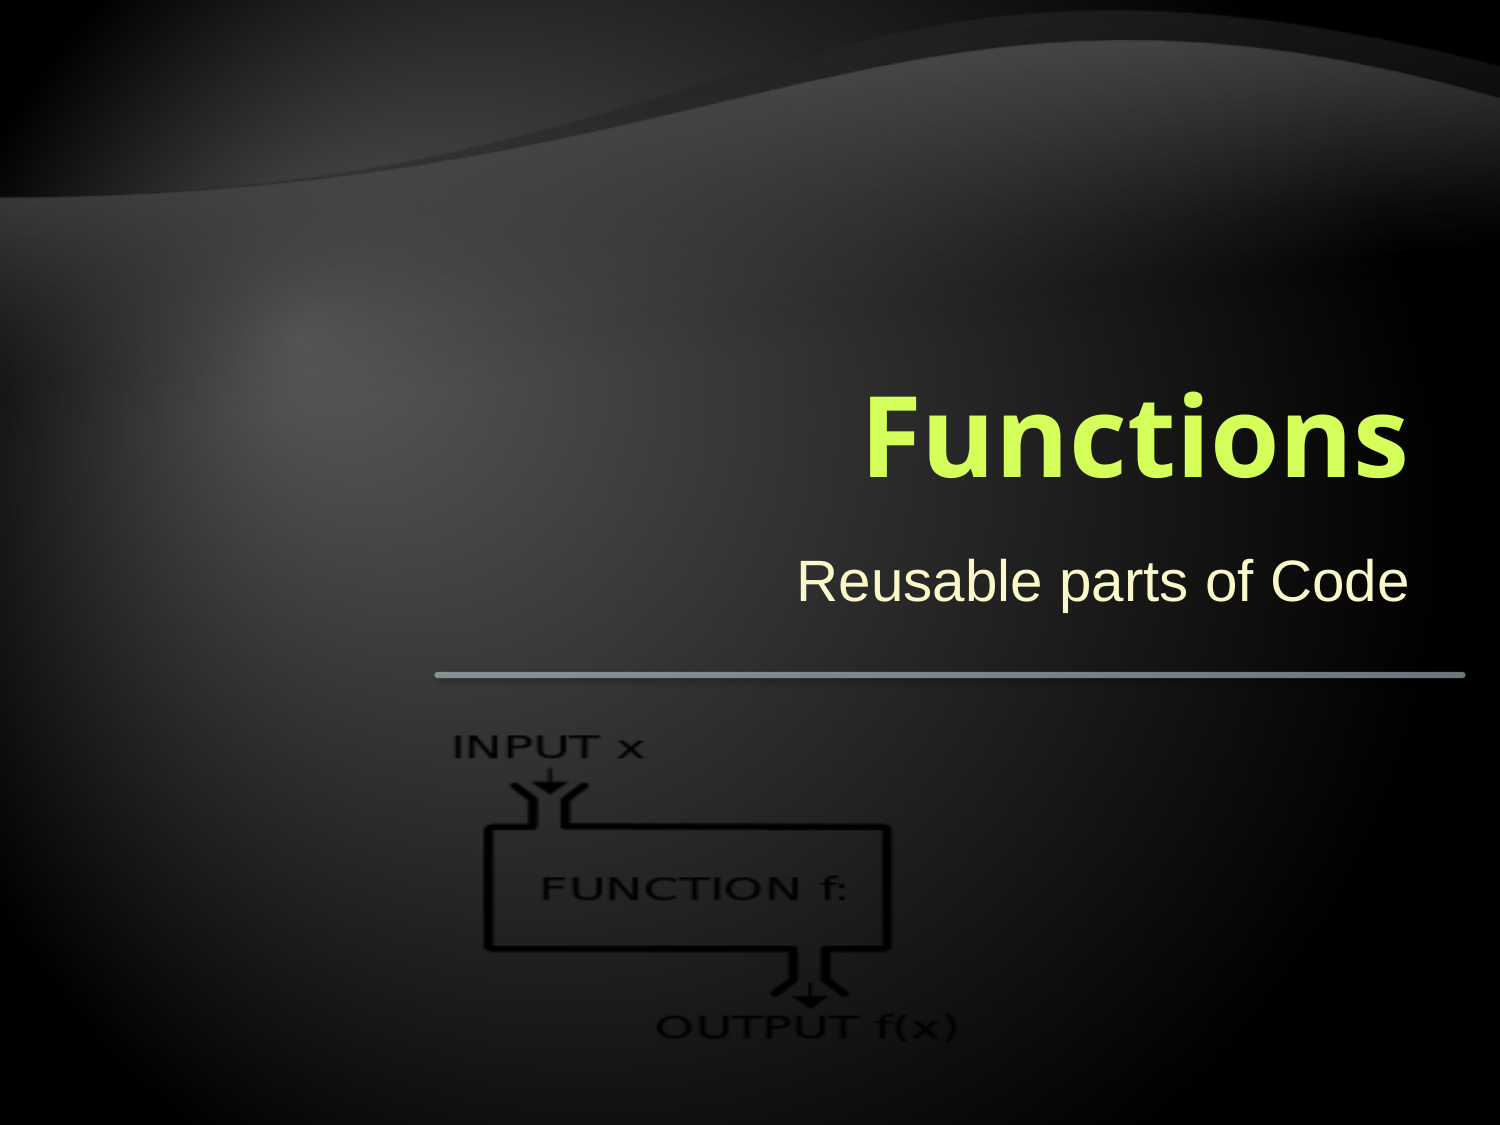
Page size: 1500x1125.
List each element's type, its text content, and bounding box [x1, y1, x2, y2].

subtitle Reusable parts of Code [75, 531, 1425, 625]
picture [0, 0, 1500, 1125]
title Functions [75, 249, 1425, 500]
